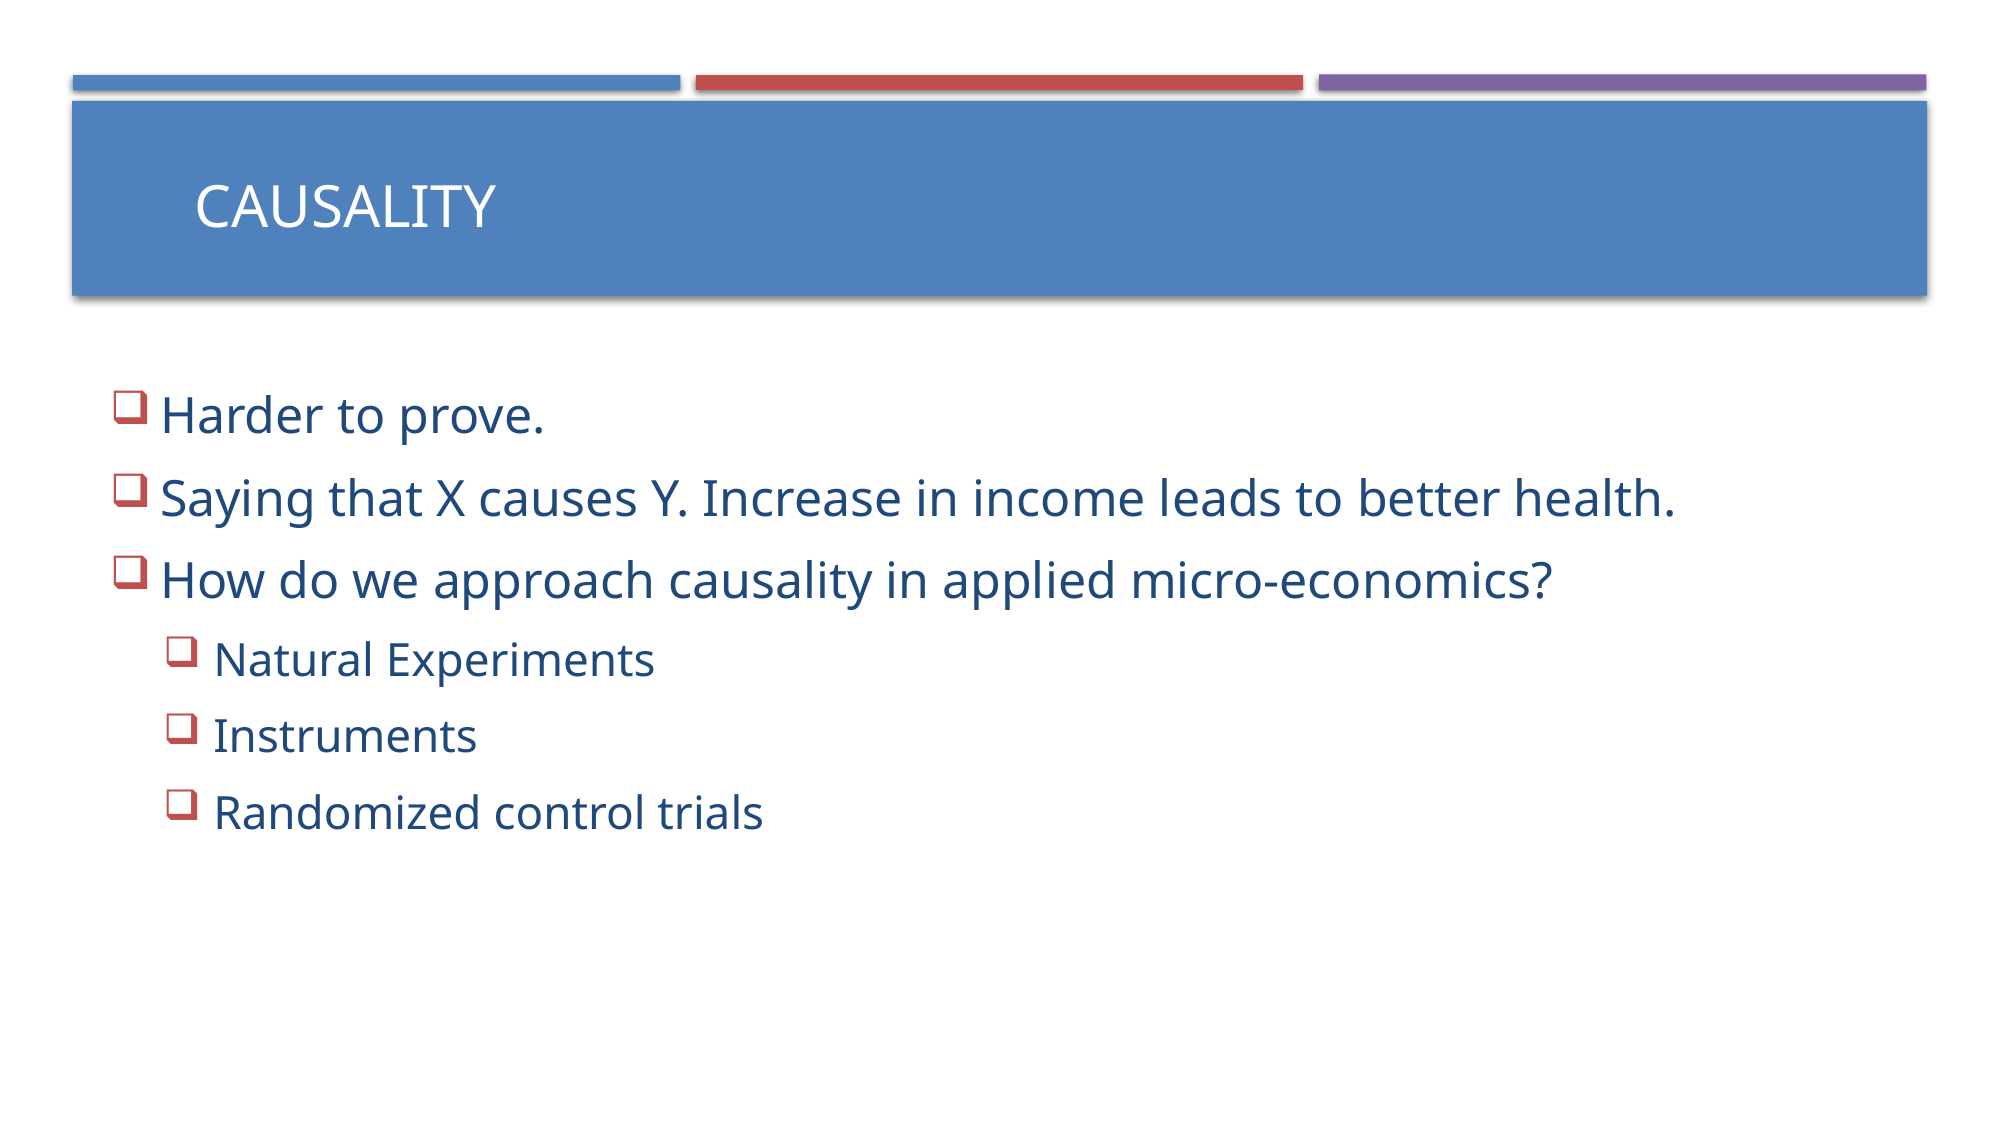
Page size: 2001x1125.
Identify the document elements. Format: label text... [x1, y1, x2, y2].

text_box Harder to prove. Saying that X causes Y. Increase in income leads to better health. How do we approach causality in applied micro-economics? Natural Experiments Instruments Randomized control trials [95, 328, 1905, 961]
text_box Causality [180, 46, 1830, 247]
